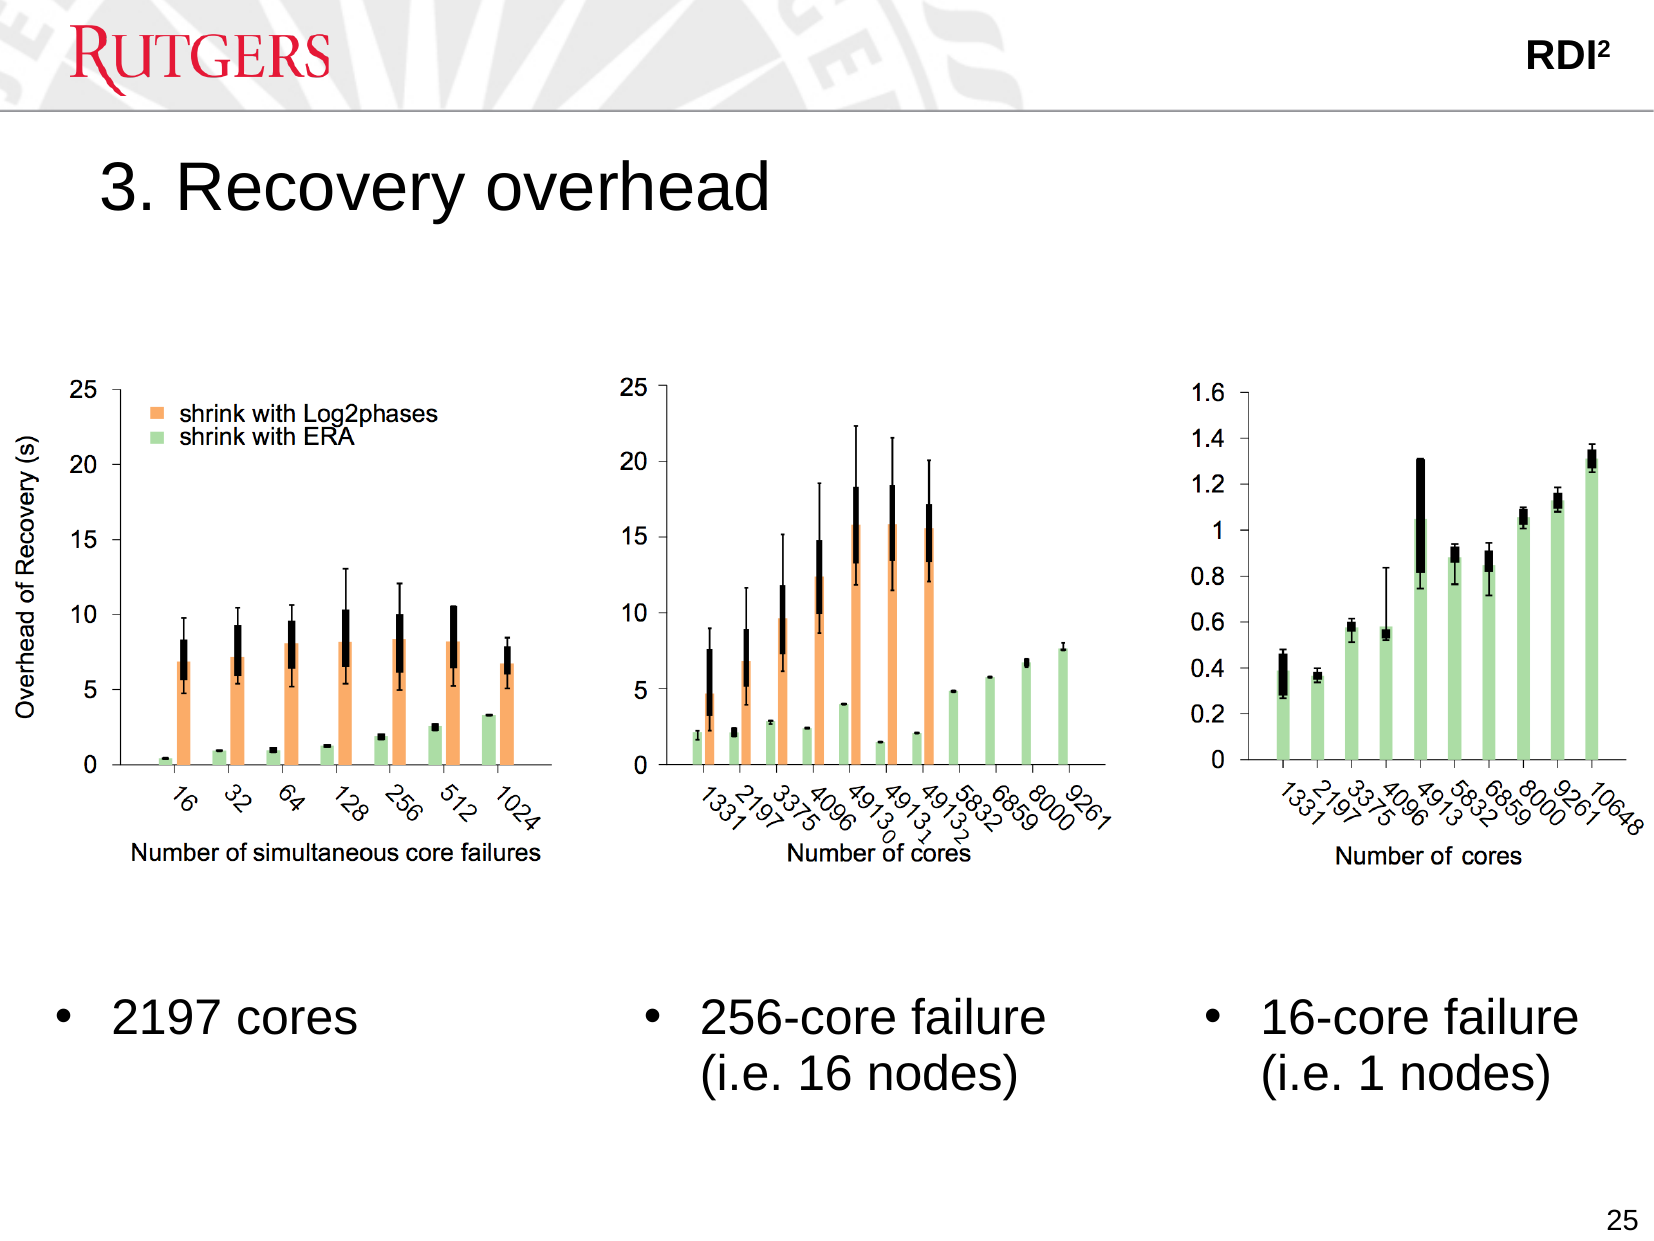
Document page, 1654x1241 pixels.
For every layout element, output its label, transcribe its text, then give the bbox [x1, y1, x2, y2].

picture [0, 0, 1654, 112]
picture [0, 358, 1654, 880]
text_box 2197 cores [40, 982, 374, 1053]
title 3. Recovery overhead [82, 110, 1571, 257]
text_box 16-core failure (i.e. 1 nodes) [1189, 982, 1650, 1128]
text_box 256-core failure (i.e. 16 nodes) [628, 982, 1090, 1128]
